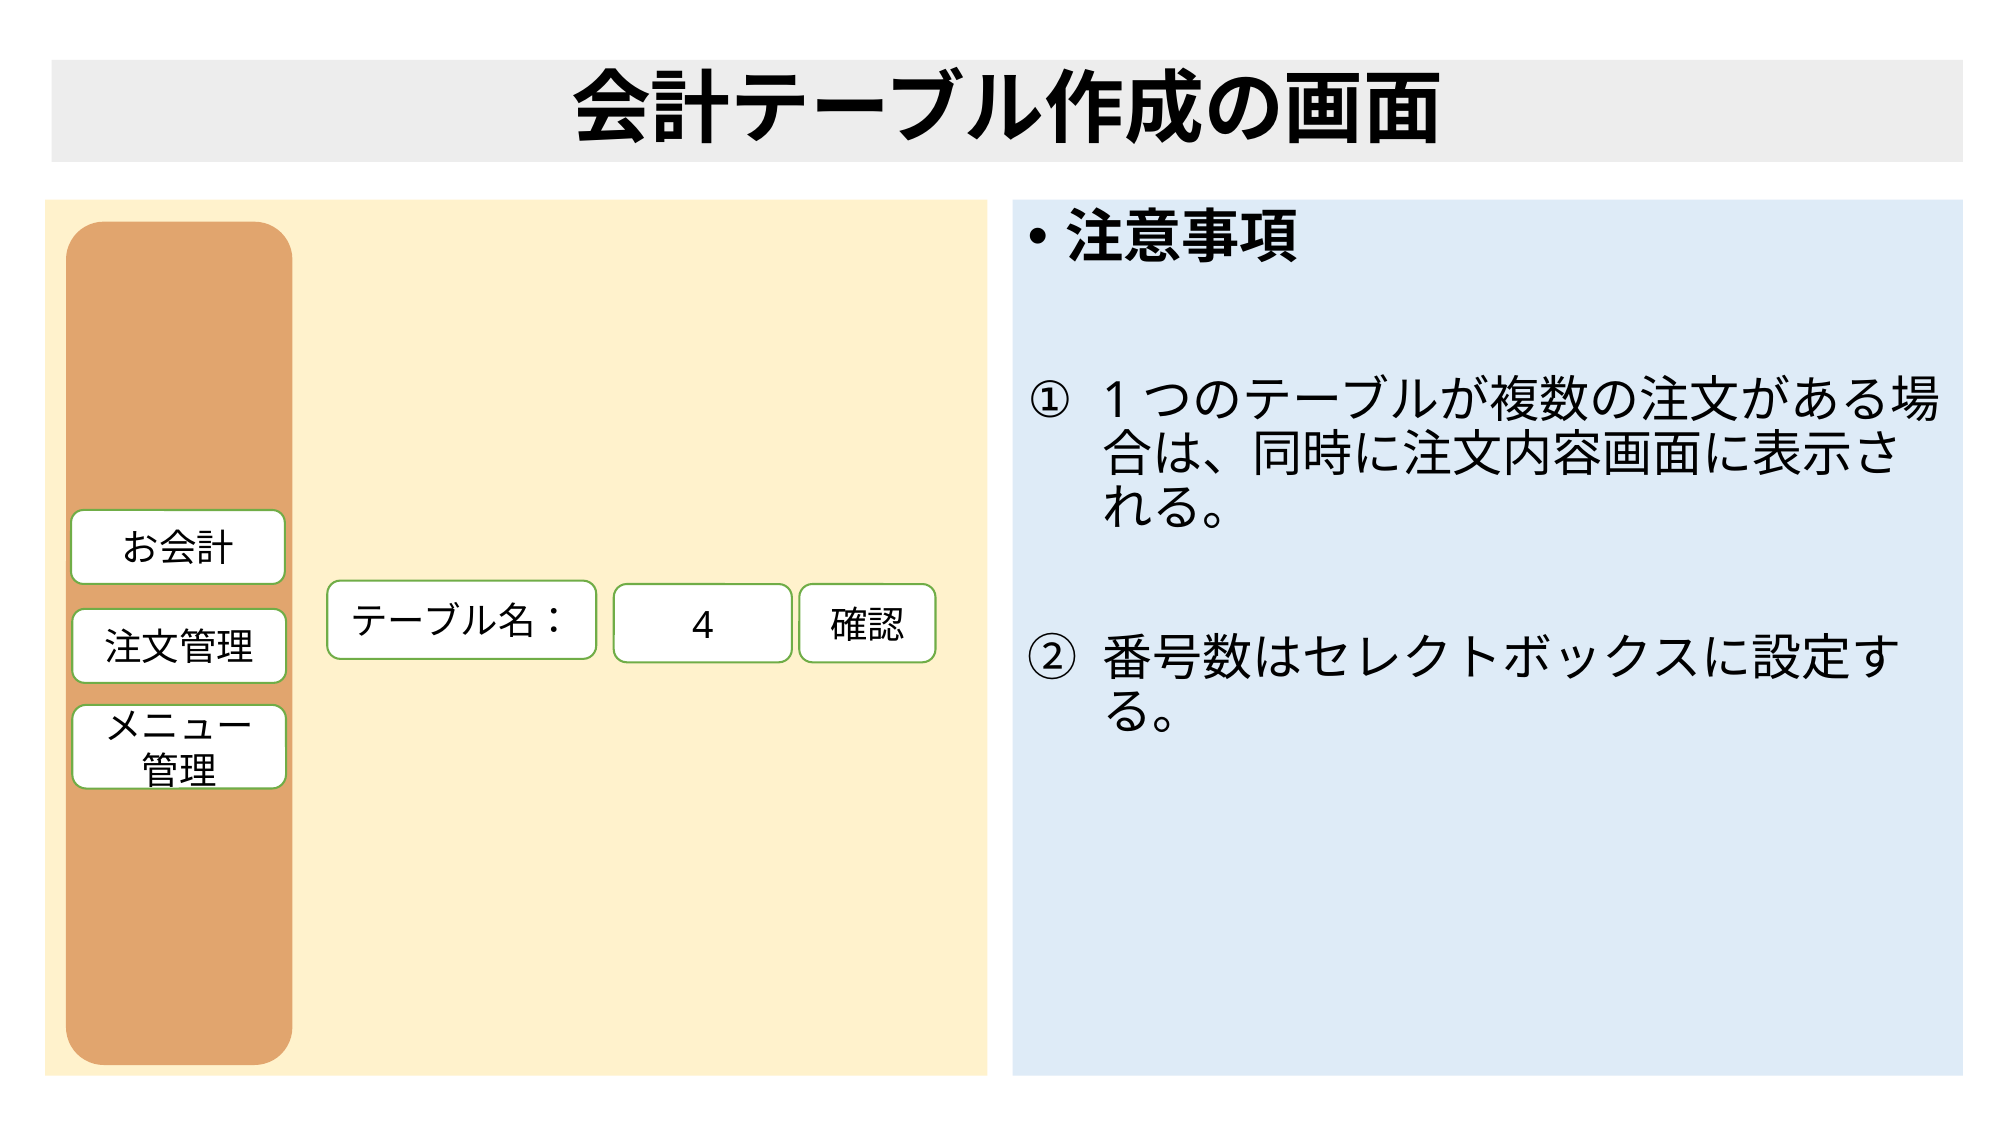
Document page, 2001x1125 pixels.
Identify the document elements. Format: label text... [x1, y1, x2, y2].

text_box 4 [612, 582, 793, 664]
title 会計テーブル作成の画面 [51, 59, 1963, 162]
text_box テーブル名： [326, 579, 598, 660]
text_box [65, 221, 293, 1066]
text_box 注文管理 [71, 607, 288, 684]
text_box メニュー管理 [71, 703, 288, 790]
list [45, 199, 988, 1076]
text_box お会計 [69, 508, 286, 585]
text_box 確認 [798, 582, 937, 664]
list 注意事項 1つのテーブルが複数の注文がある場合は、同時に注文内容画面に表示される。 番号数はセレクトボックスに設定する。 [1012, 199, 1963, 1076]
